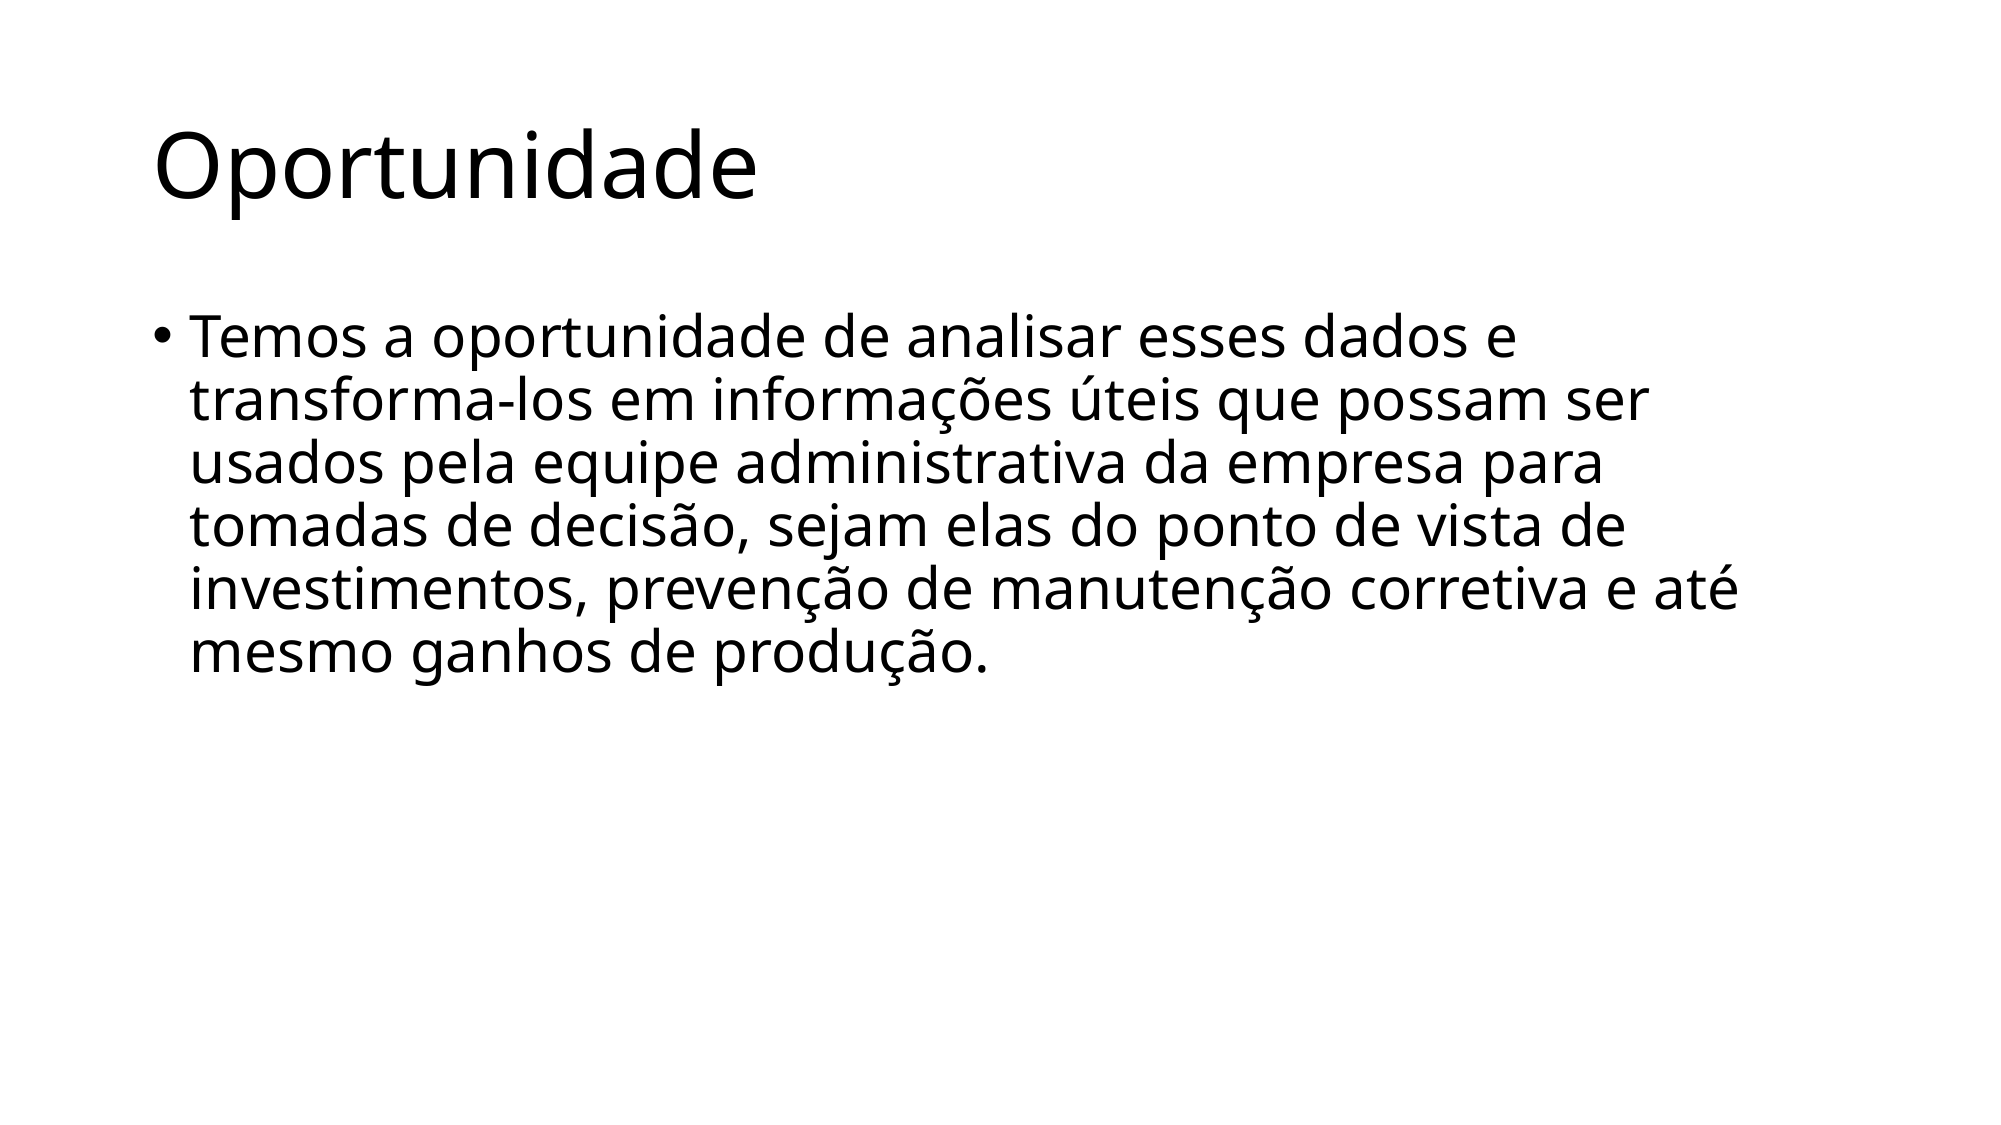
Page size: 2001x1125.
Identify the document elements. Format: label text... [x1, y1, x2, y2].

title Oportunidade [137, 59, 1863, 278]
list Temos a oportunidade de analisar esses dados e transforma-los em informações úteis que possam ser usados pela equipe administrativa da empresa para tomadas de decisão, sejam elas do ponto de vista de investimentos, prevenção de manutenção corretiva e até mesmo ganhos de produção. [137, 299, 1863, 1014]
